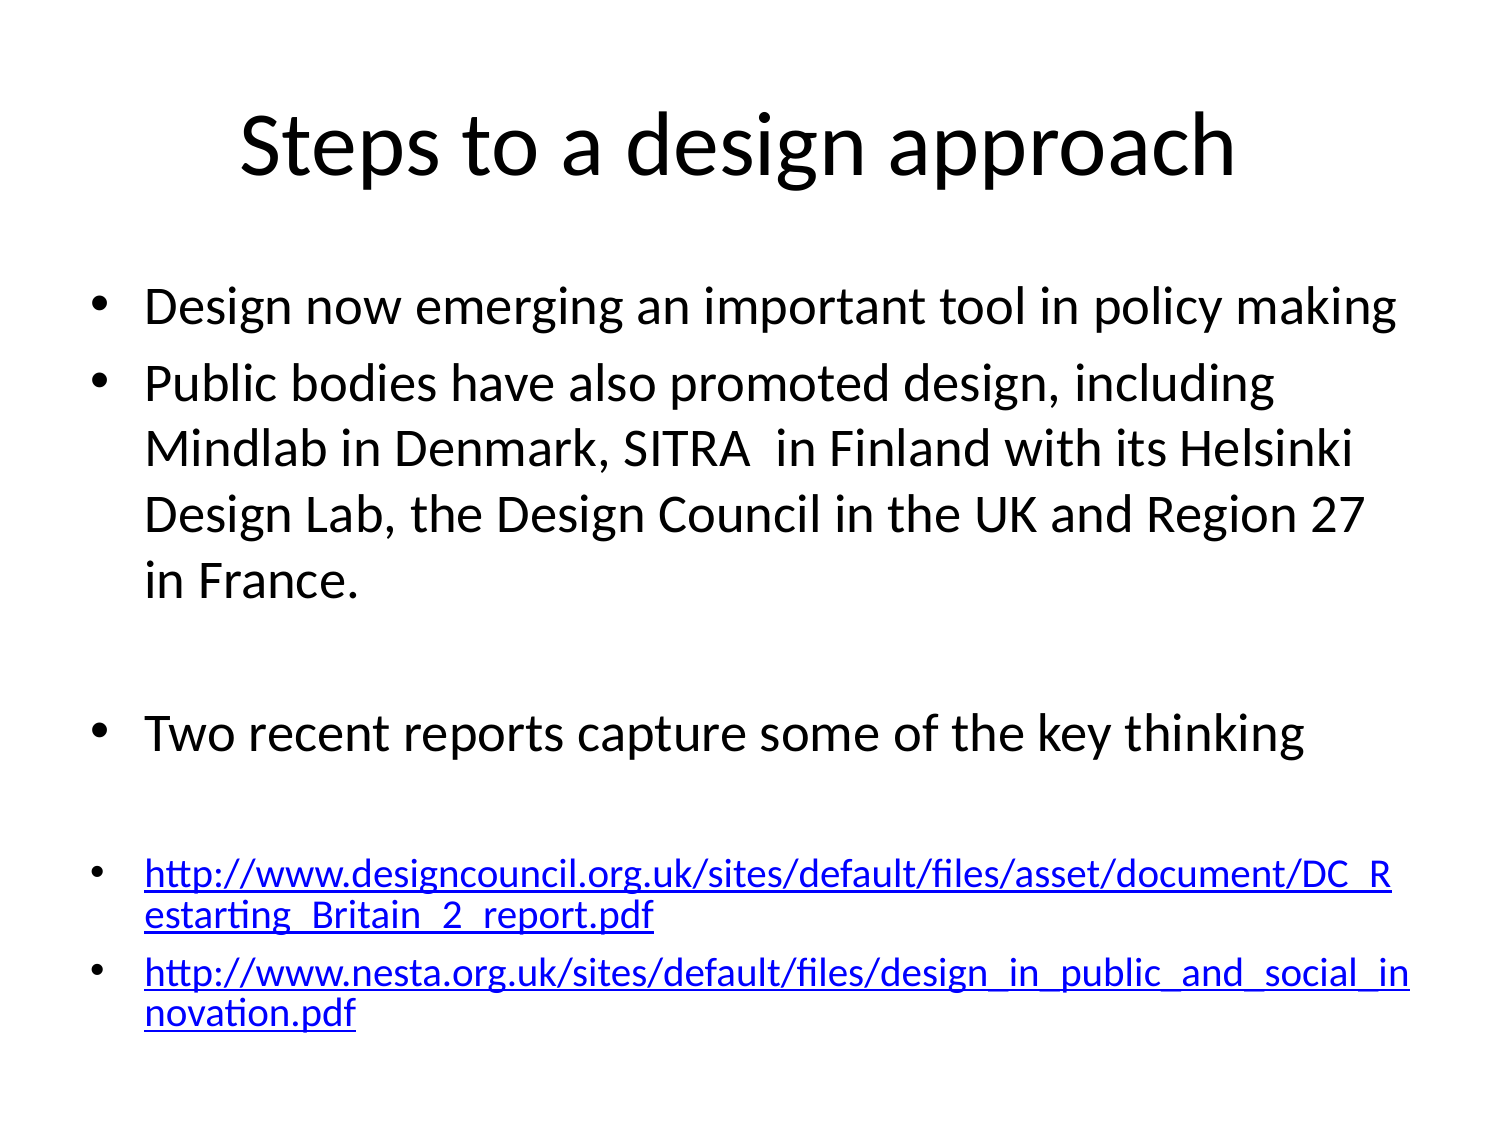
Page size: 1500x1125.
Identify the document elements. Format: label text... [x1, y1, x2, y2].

title Steps to a design approach [75, 45, 1425, 233]
list Design now emerging an important tool in policy making Public bodies have also promoted design, including Mindlab in Denmark, SITRA in Finland with its Helsinki Design Lab, the Design Council in the UK and Region 27 in France. Two recent reports capture some of the key thinking http://www.designcouncil.org.uk/sites/default/files/asset/document/DC_Restarting_Britain_2_report.pdf http://www.nesta.org.uk/sites/default/files/design_in_public_and_social_innovation.pdf [75, 262, 1425, 1005]
